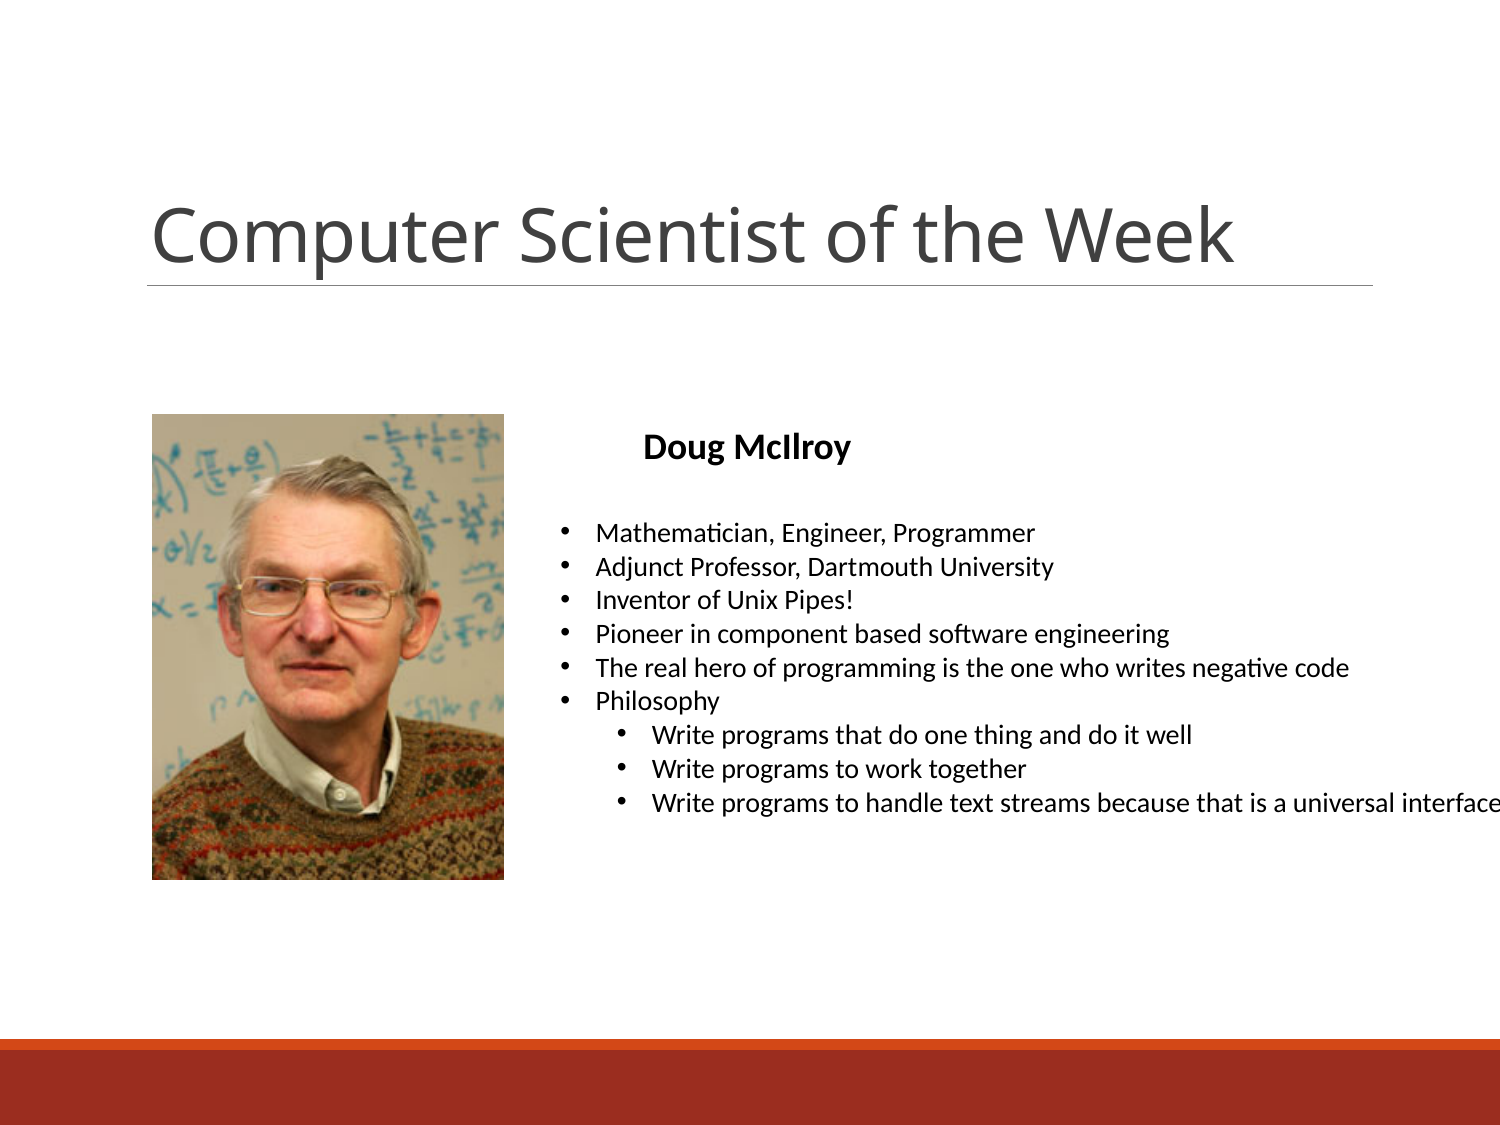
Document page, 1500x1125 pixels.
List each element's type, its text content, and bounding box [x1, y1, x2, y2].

text_box Doug McIlroy [628, 414, 867, 475]
picture [152, 414, 504, 881]
title Computer Scientist of the Week [135, 47, 1373, 285]
text_box Mathematician, Engineer, Programmer Adjunct Professor, Dartmouth University Inventor of Unix Pipes! Pioneer in component based software engineering The real hero of programming is the one who writes negative code Philosophy Write programs that do one thing and do it well Write programs to work together Write programs to handle text streams because that is a universal interface [545, 506, 1500, 859]
